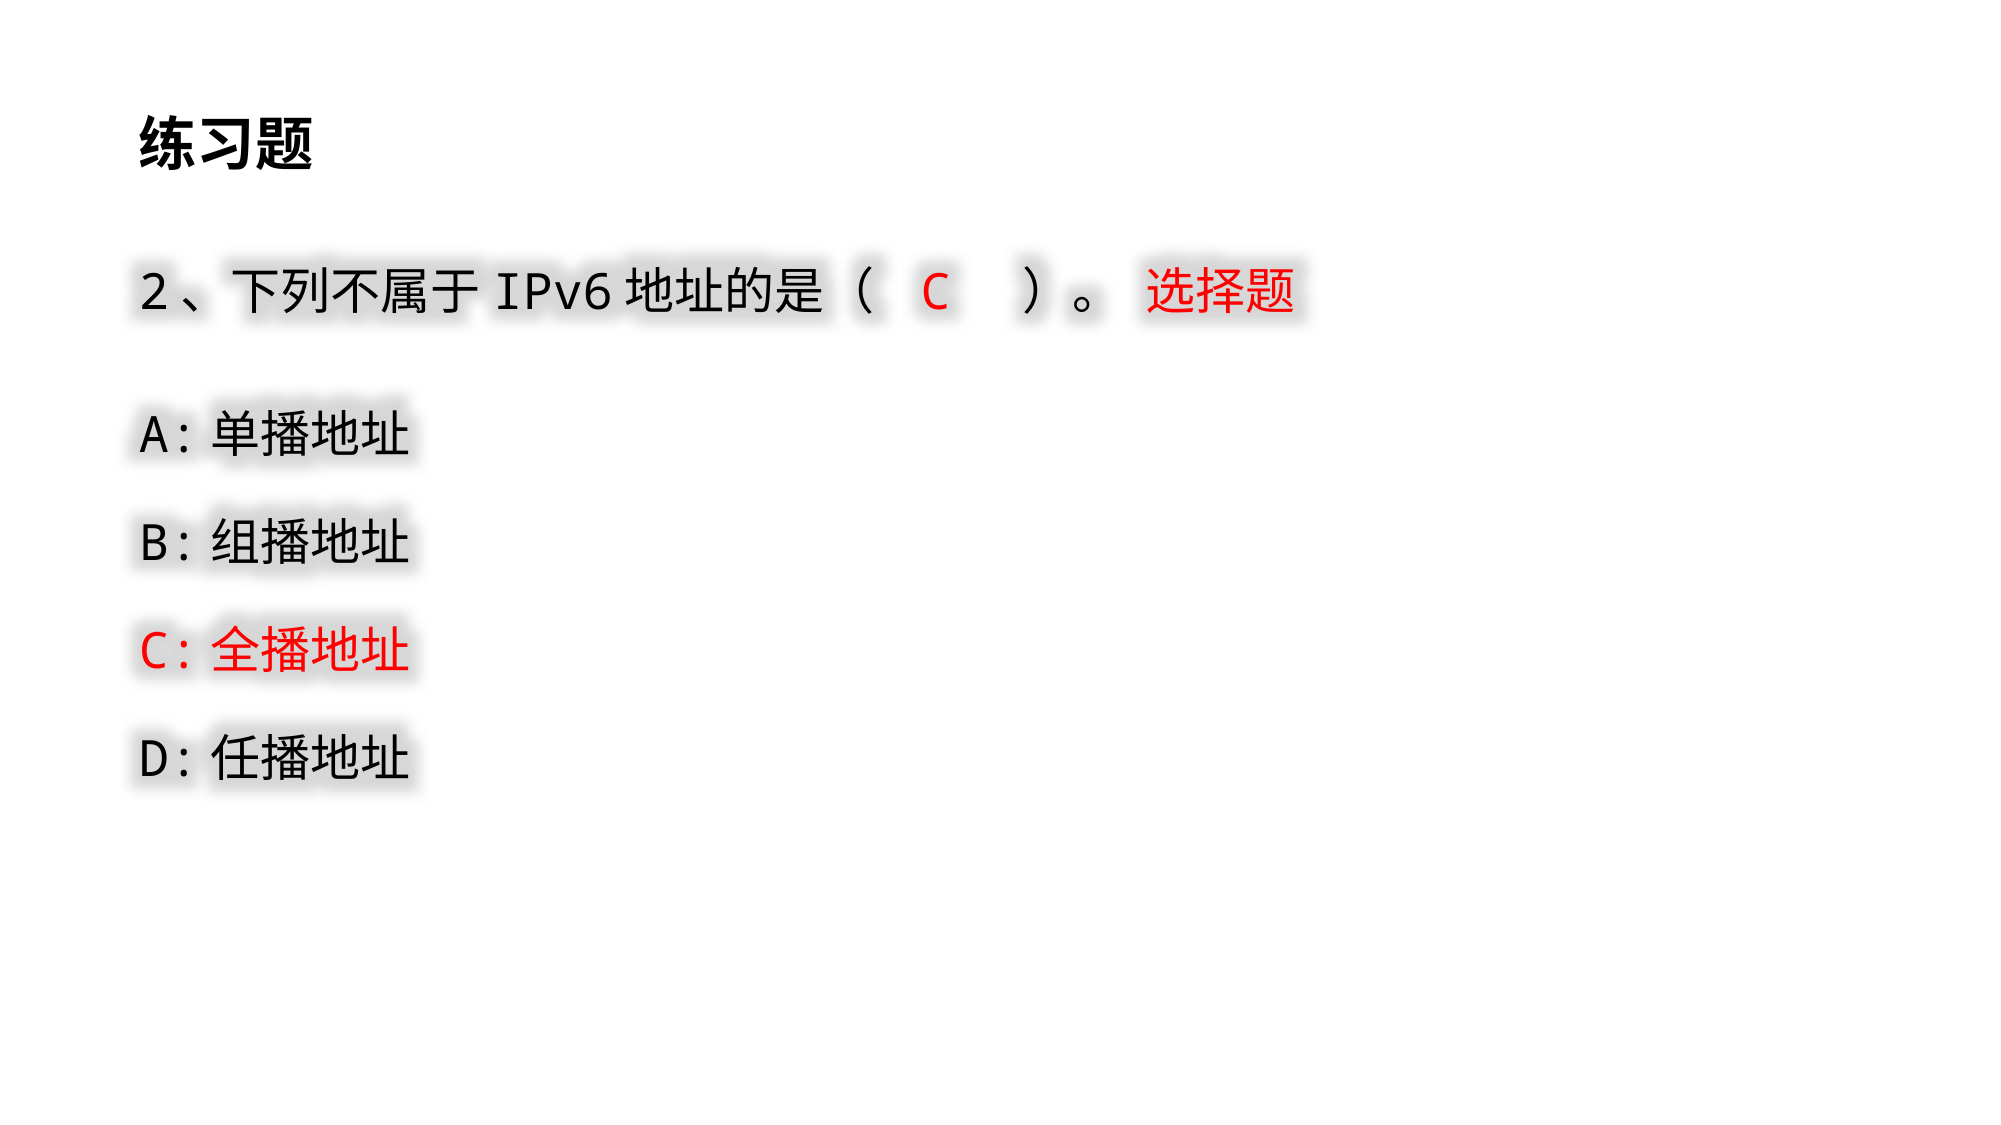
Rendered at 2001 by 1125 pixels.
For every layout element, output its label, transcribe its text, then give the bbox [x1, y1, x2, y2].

text_box 2、下列不属于IPv6地址的是（ C ）。 选择题 A:单播地址 B:组播地址 C:全播地址 D:任播地址 [120, 219, 1839, 1047]
text_box 练习题 [120, 97, 1568, 187]
